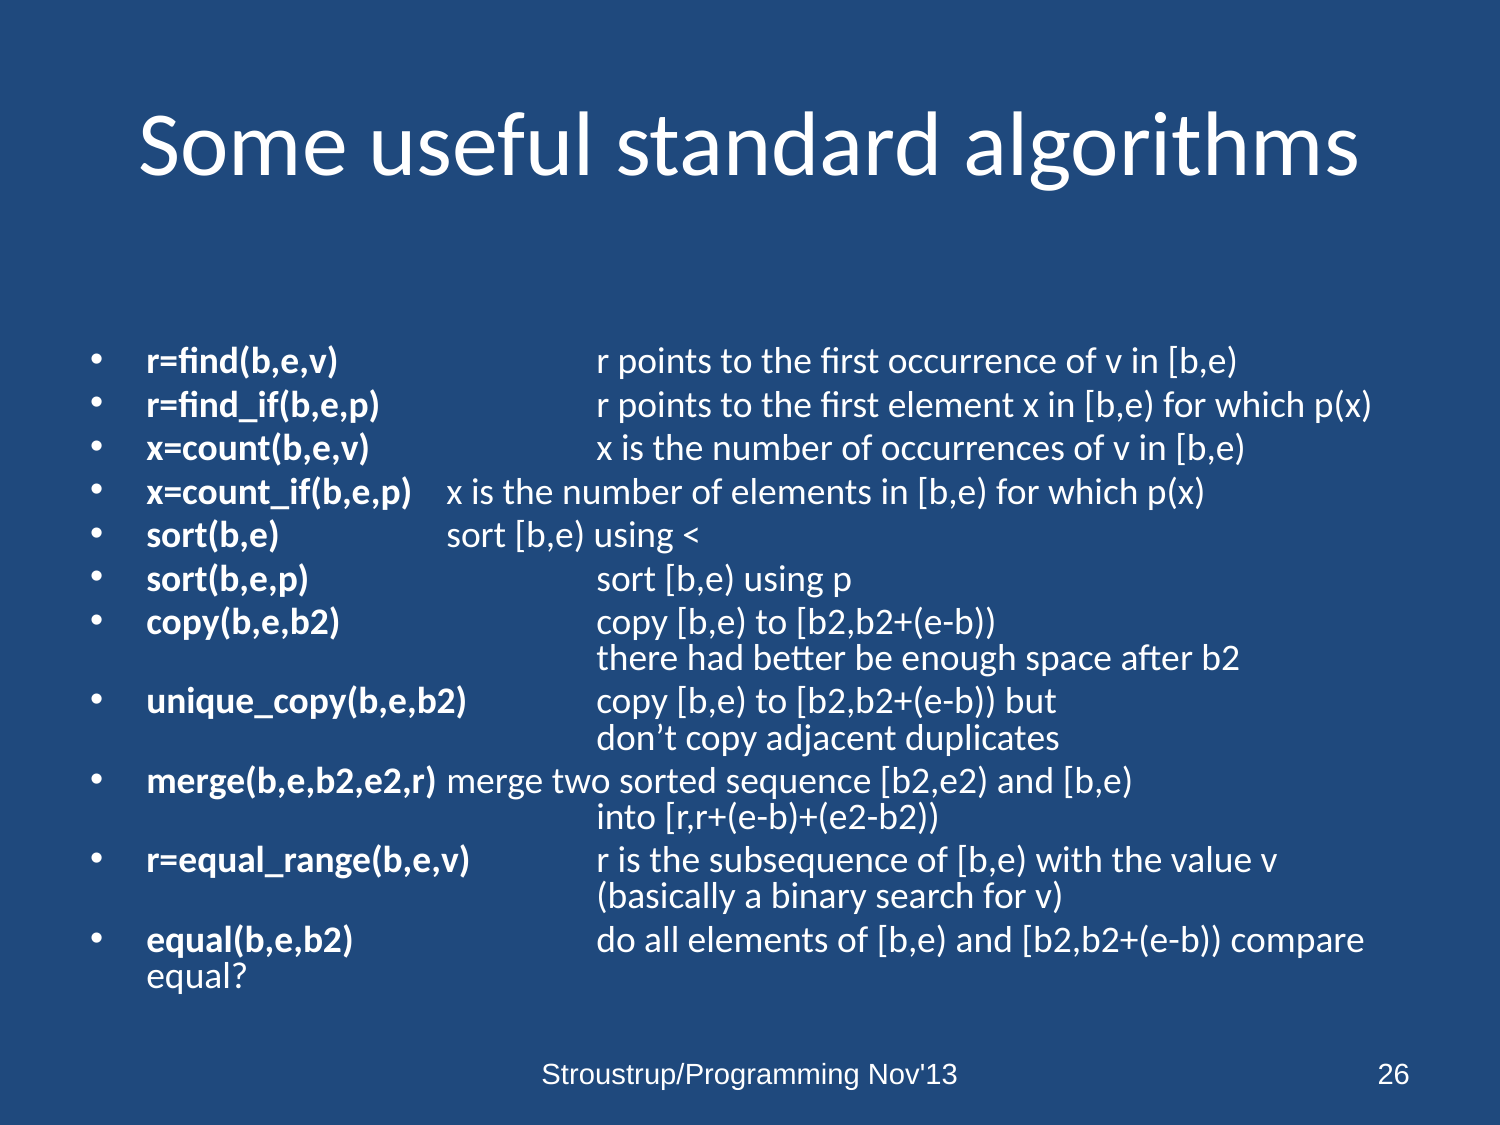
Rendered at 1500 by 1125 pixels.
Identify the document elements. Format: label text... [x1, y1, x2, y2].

footer Stroustrup/Programming Nov'13 [512, 1042, 988, 1103]
list r=find(b,e,v) r points to the first occurrence of v in [b,e) r=find_if(b,e,p) r points to the first element x in [b,e) for which p(x) x=count(b,e,v) x is the number of occurrences of v in [b,e) x=count_if(b,e,p) x is the number of elements in [b,e) for which p(x) sort(b,e) sort [b,e) using < sort(b,e,p) sort [b,e) using p copy(b,e,b2) copy [b,e) to [b2,b2+(e-b)) there had better be enough space after b2 unique_copy(b,e,b2) copy [b,e) to [b2,b2+(e-b)) but don’t copy adjacent duplicates merge(b,e,b2,e2,r) merge two sorted sequence [b2,e2) and [b,e) into [r,r+(e-b)+(e2-b2)) r=equal_range(b,e,v) r is the subsequence of [b,e) with the value v (basically a binary search for v) equal(b,e,b2) do all elements of [b,e) and [b2,b2+(e-b)) compare equal? [75, 337, 1463, 1080]
slide_number 26 [1074, 1042, 1425, 1103]
title Some useful standard algorithms [75, 45, 1425, 233]
